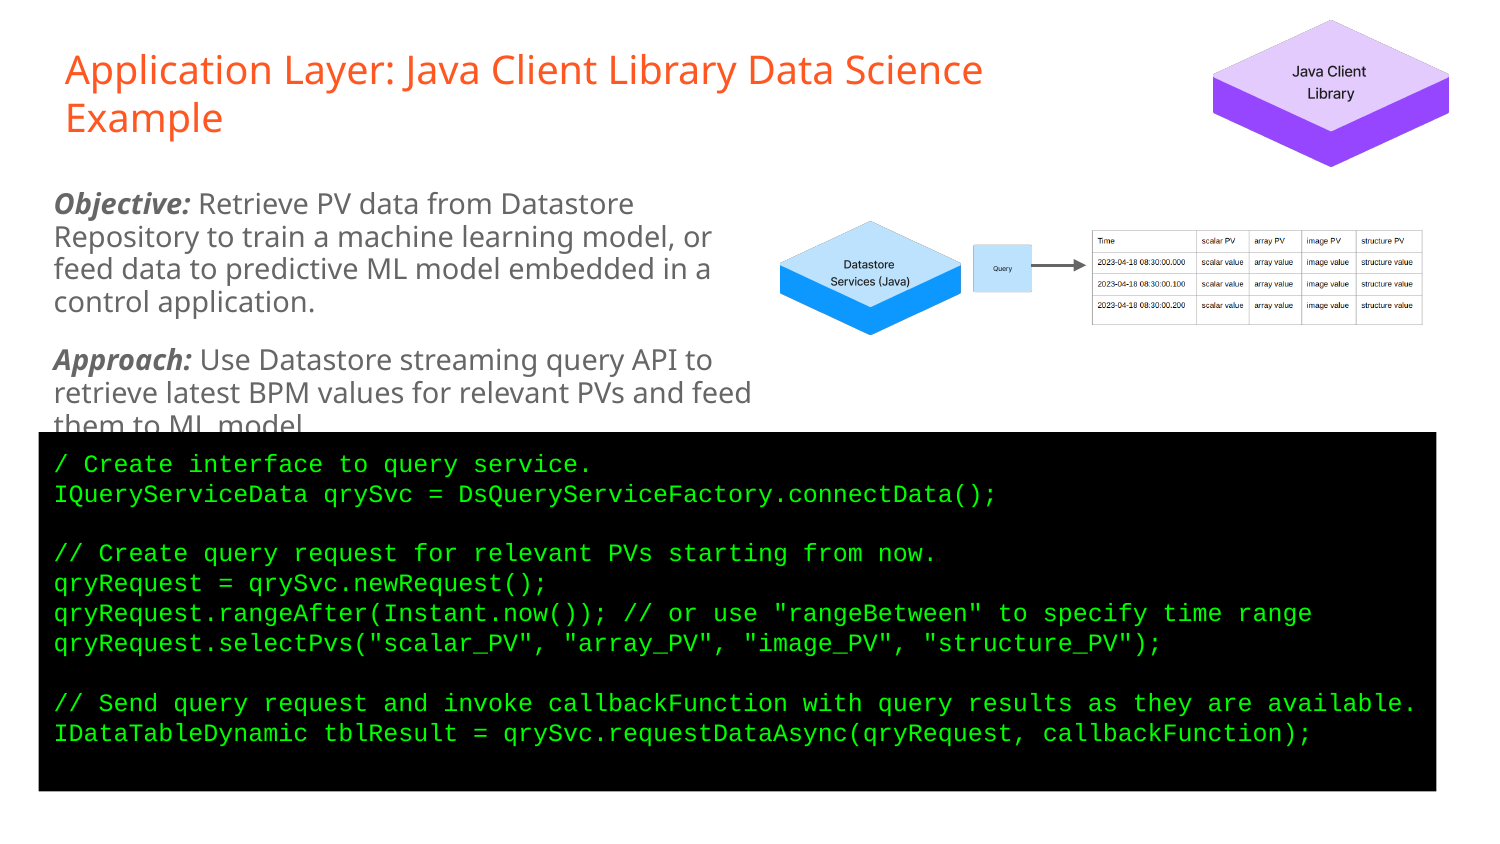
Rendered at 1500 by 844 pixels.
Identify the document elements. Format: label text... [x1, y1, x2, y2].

title Application Layer: Java Client Library Data Science Example [49, 30, 1162, 157]
list Objective: Retrieve PV data from Datastore Repository to train a machine learning model, or feed data to predictive ML model embedded in a control application. Approach: Use Datastore streaming query API to retrieve latest BPM values for relevant PVs and feed them to ML model. [38, 172, 780, 416]
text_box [779, 221, 1428, 335]
text_box / Create interface to query service. IQueryServiceData qrySvc = DsQueryServiceFactory.connectData(); // Create query request for relevant PVs starting from now. qryRequest = qrySvc.newRequest(); qryRequest.rangeAfter(Instant.now()); // or use "rangeBetween" to specify time range qryRequest.selectPvs("scalar_PV", "array_PV", "image_PV", "structure_PV"); // Send query request and invoke callbackFunction with query results as they are available. IDataTableDynamic tblResult = qrySvc.requestDataAsync(qryRequest, callbackFunction); [38, 432, 1437, 792]
picture [1213, 19, 1450, 168]
